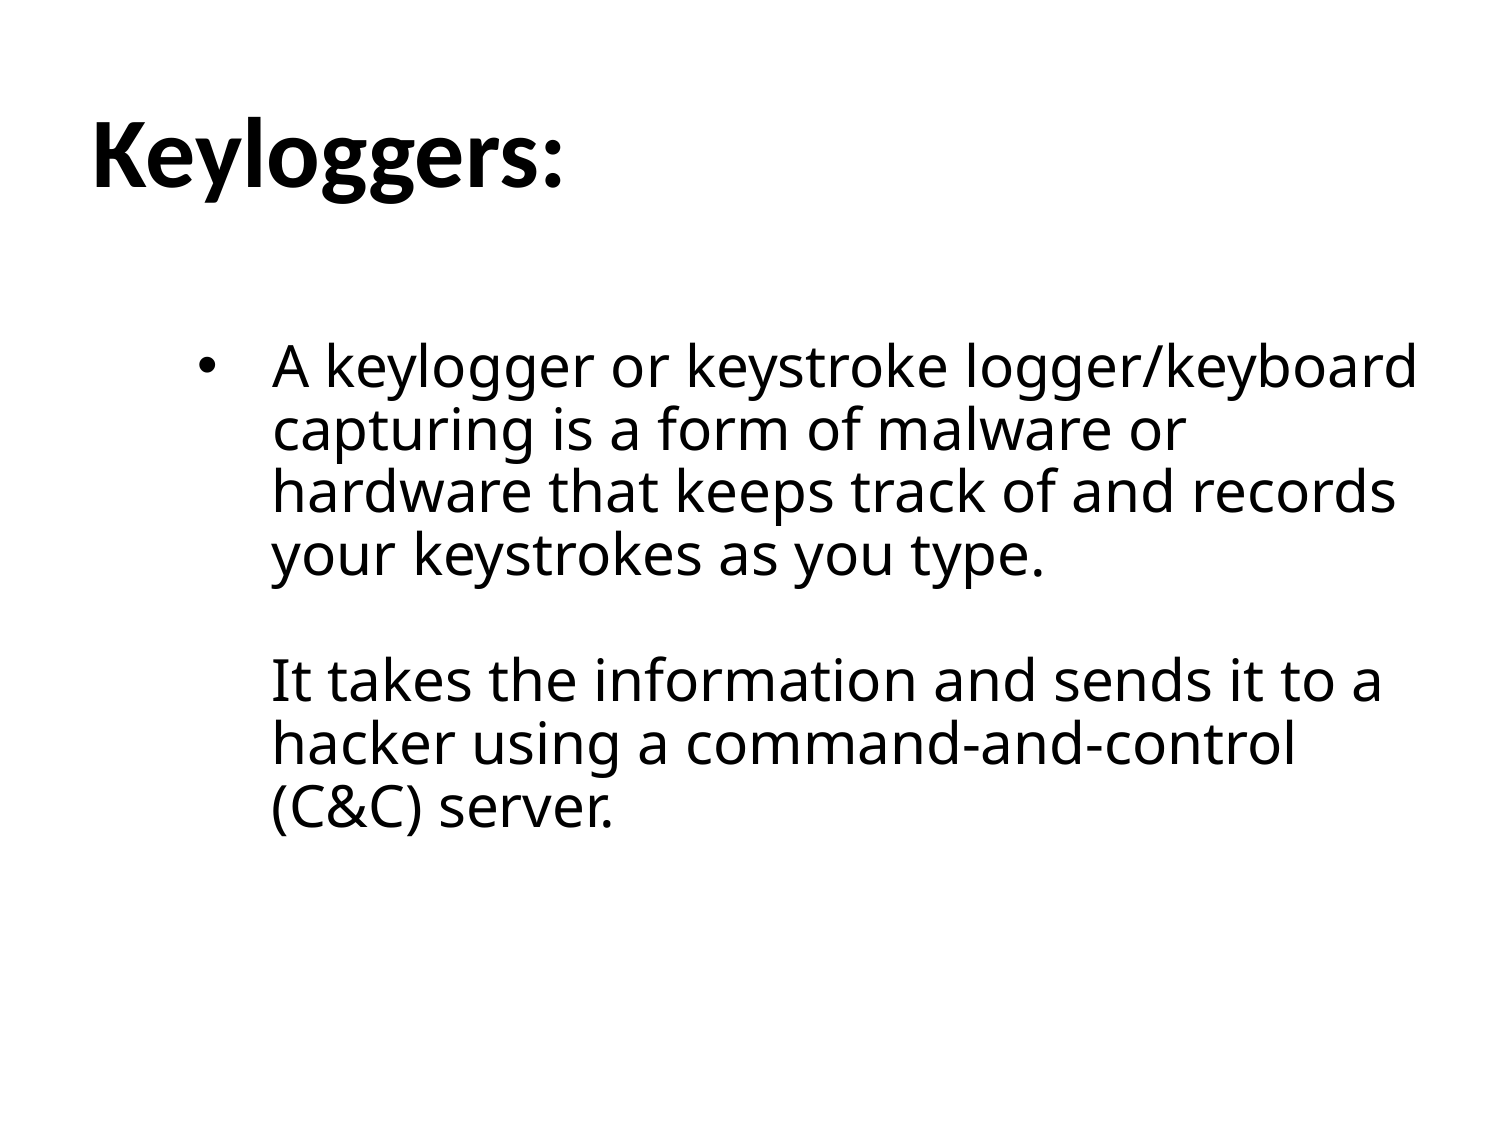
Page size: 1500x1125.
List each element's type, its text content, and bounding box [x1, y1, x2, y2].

title A keylogger or keystroke logger/keyboard capturing is a form of malware or hardware that keeps track of and records your keystrokes as you type. It takes the information and sends it to a hacker using a command-and-control (C&C) server. [180, 191, 1476, 988]
text_box Keyloggers: [77, 79, 828, 215]
